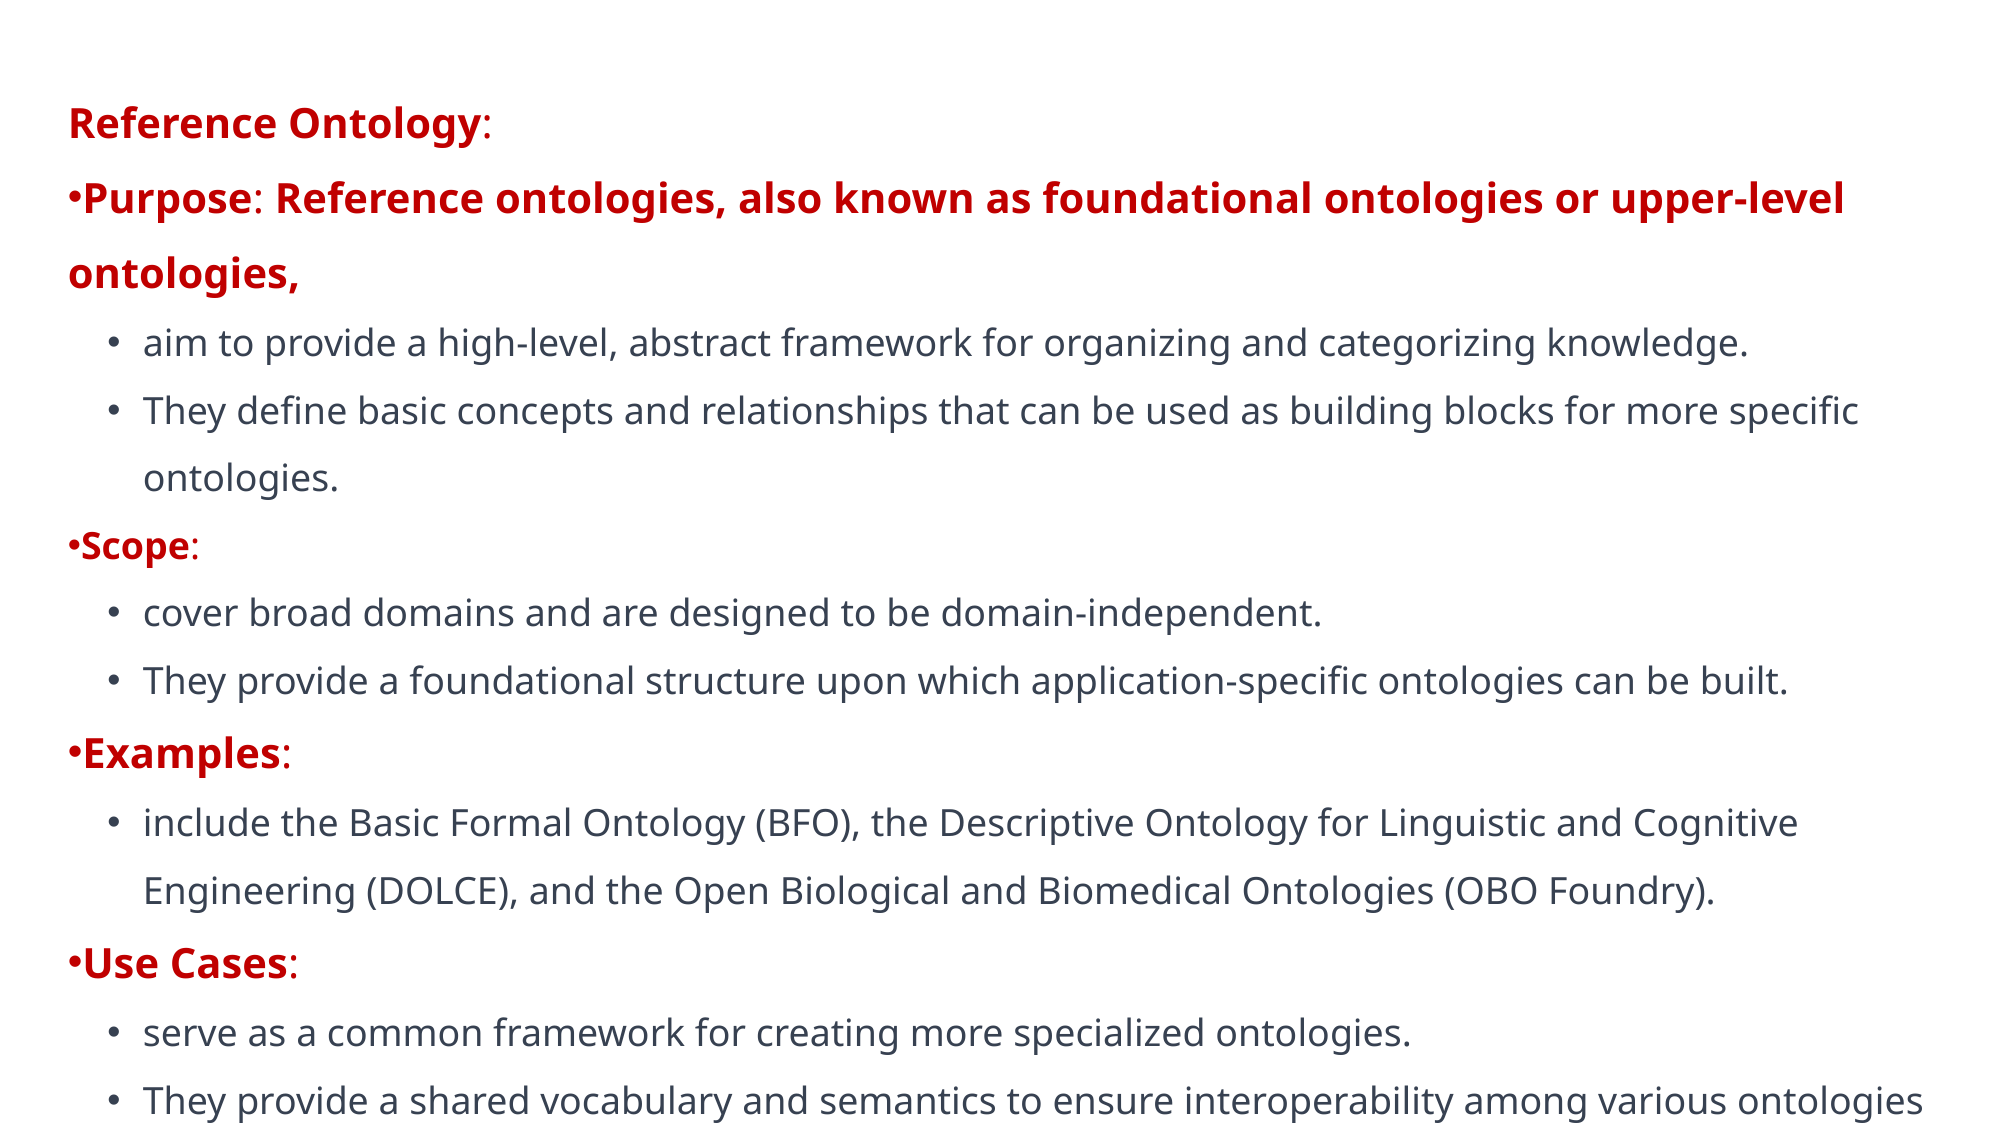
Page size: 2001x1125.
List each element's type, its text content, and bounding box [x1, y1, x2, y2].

text_box Reference Ontology: Purpose: Reference ontologies, also known as foundational ontologies or upper-level ontologies, aim to provide a high-level, abstract framework for organizing and categorizing knowledge. They define basic concepts and relationships that can be used as building blocks for more specific ontologies. Scope: cover broad domains and are designed to be domain-independent. They provide a foundational structure upon which application-specific ontologies can be built. Examples: include the Basic Formal Ontology (BFO), the Descriptive Ontology for Linguistic and Cognitive Engineering (DOLCE), and the Open Biological and Biomedical Ontologies (OBO Foundry). Use Cases: serve as a common framework for creating more specialized ontologies. They provide a shared vocabulary and semantics to ensure interoperability among various ontologies and systems. [53, 64, 1947, 1125]
